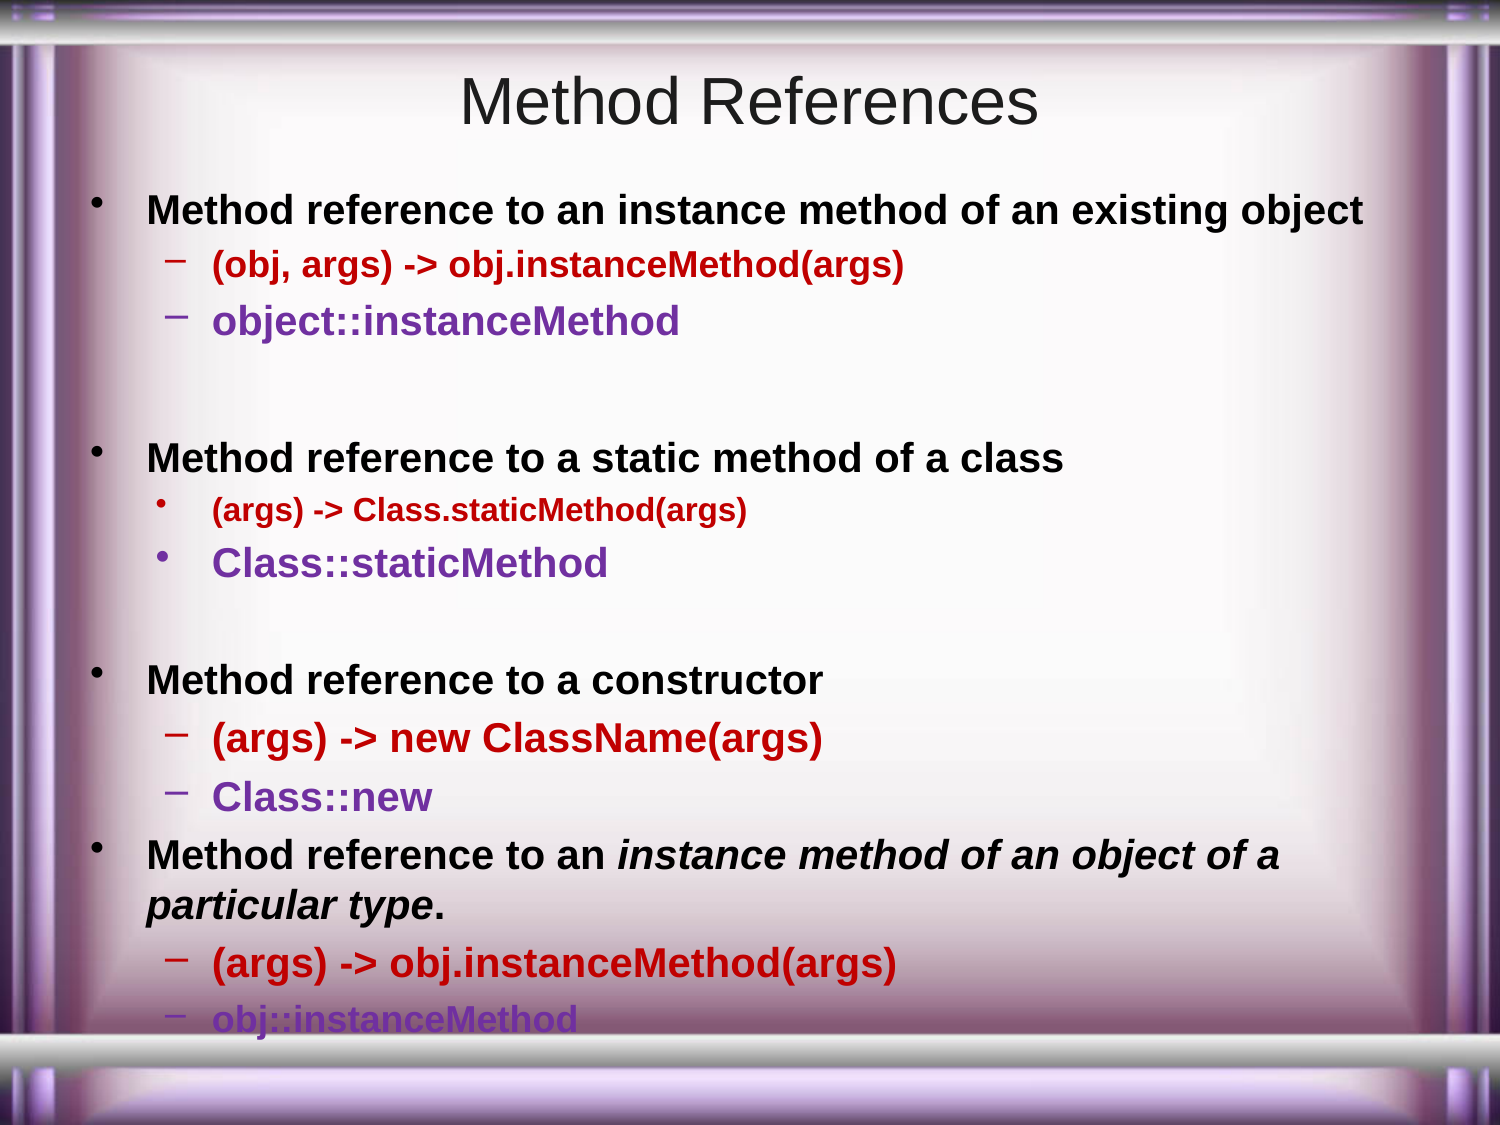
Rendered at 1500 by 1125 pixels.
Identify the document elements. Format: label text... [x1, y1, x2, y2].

picture [0, 0, 1500, 1125]
list Method reference to an instance method of an existing object (obj, args) -> obj.instanceMethod(args) object::instanceMethod Method reference to a static method of a class (args) -> Class.staticMethod(args) Class::staticMethod Method reference to a constructor (args) -> new ClassName(args) Class::new Method reference to an instance method of an object of a particular type. (args) -> obj.instanceMethod(args) obj::instanceMethod [75, 174, 1425, 1005]
title Method References [75, 45, 1425, 150]
